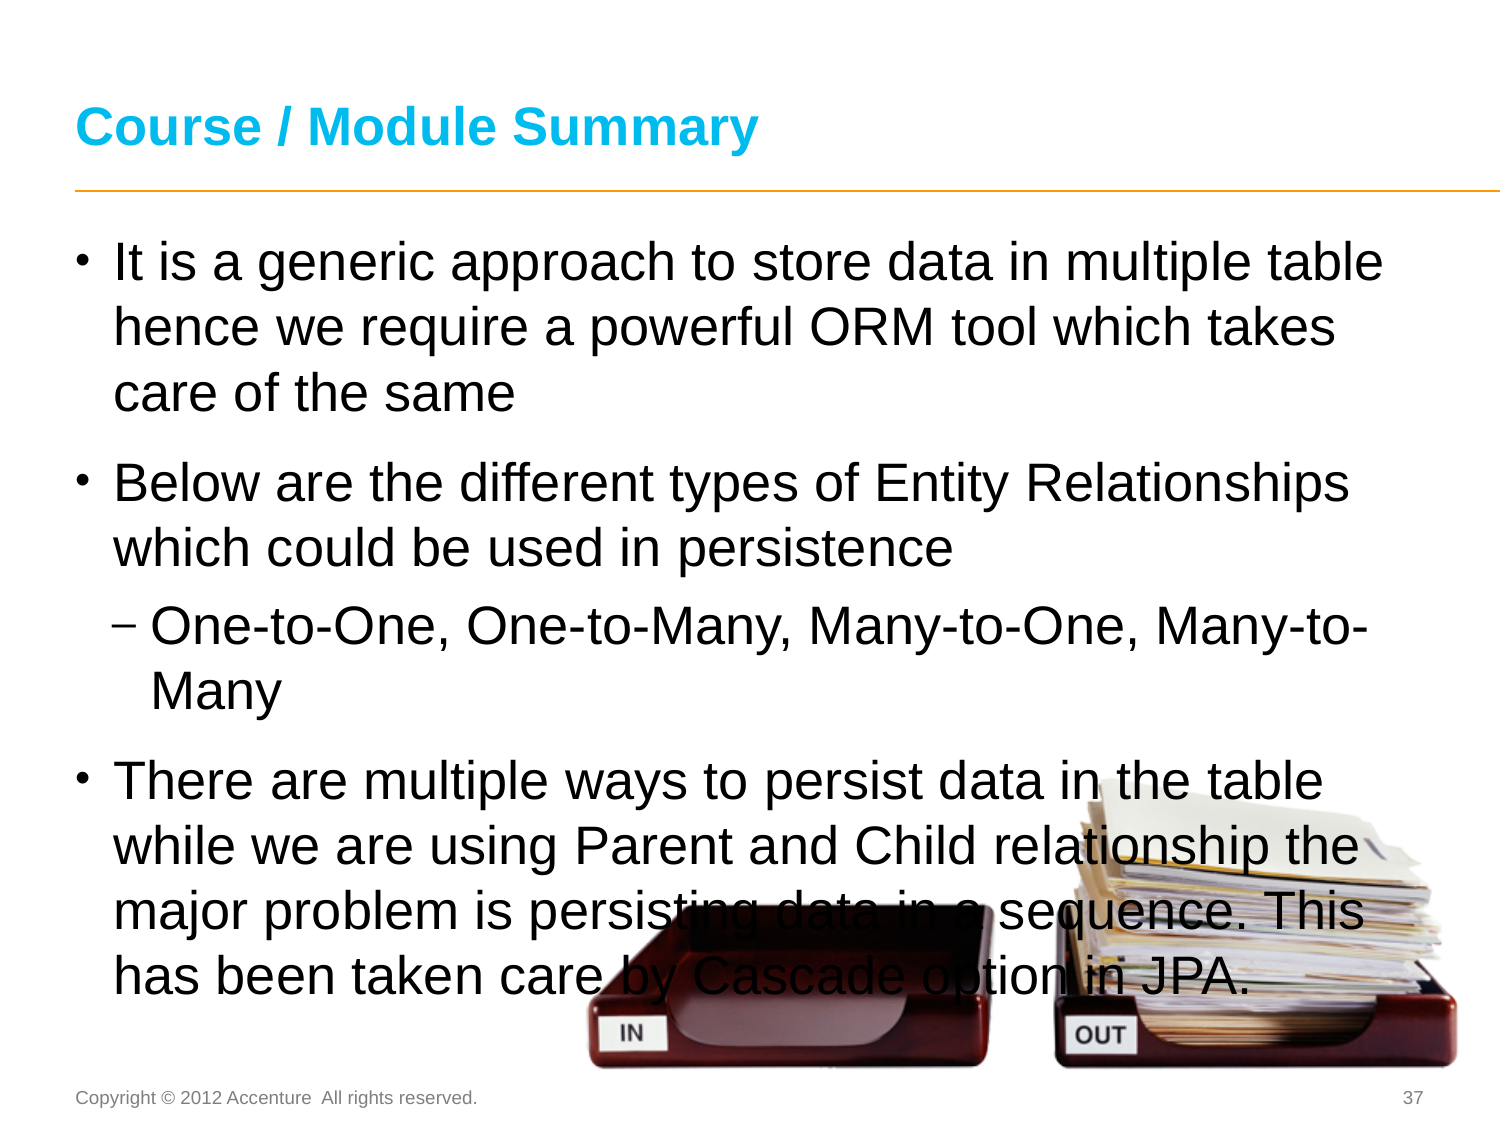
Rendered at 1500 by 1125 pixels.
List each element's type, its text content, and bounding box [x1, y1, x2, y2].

title Course / Module Summary [75, 27, 1422, 157]
list It is a generic approach to store data in multiple table hence we require a powerful ORM tool which takes care of the same Below are the different types of Entity Relationships which could be used in persistence One-to-One, One-to-Many, Many-to-One, Many-to-Many There are multiple ways to persist data in the table while we are using Parent and Child relationship the major problem is persisting data in a sequence. This has been taken care by Cascade option in JPA. [75, 226, 1425, 1018]
picture [575, 752, 1476, 1101]
